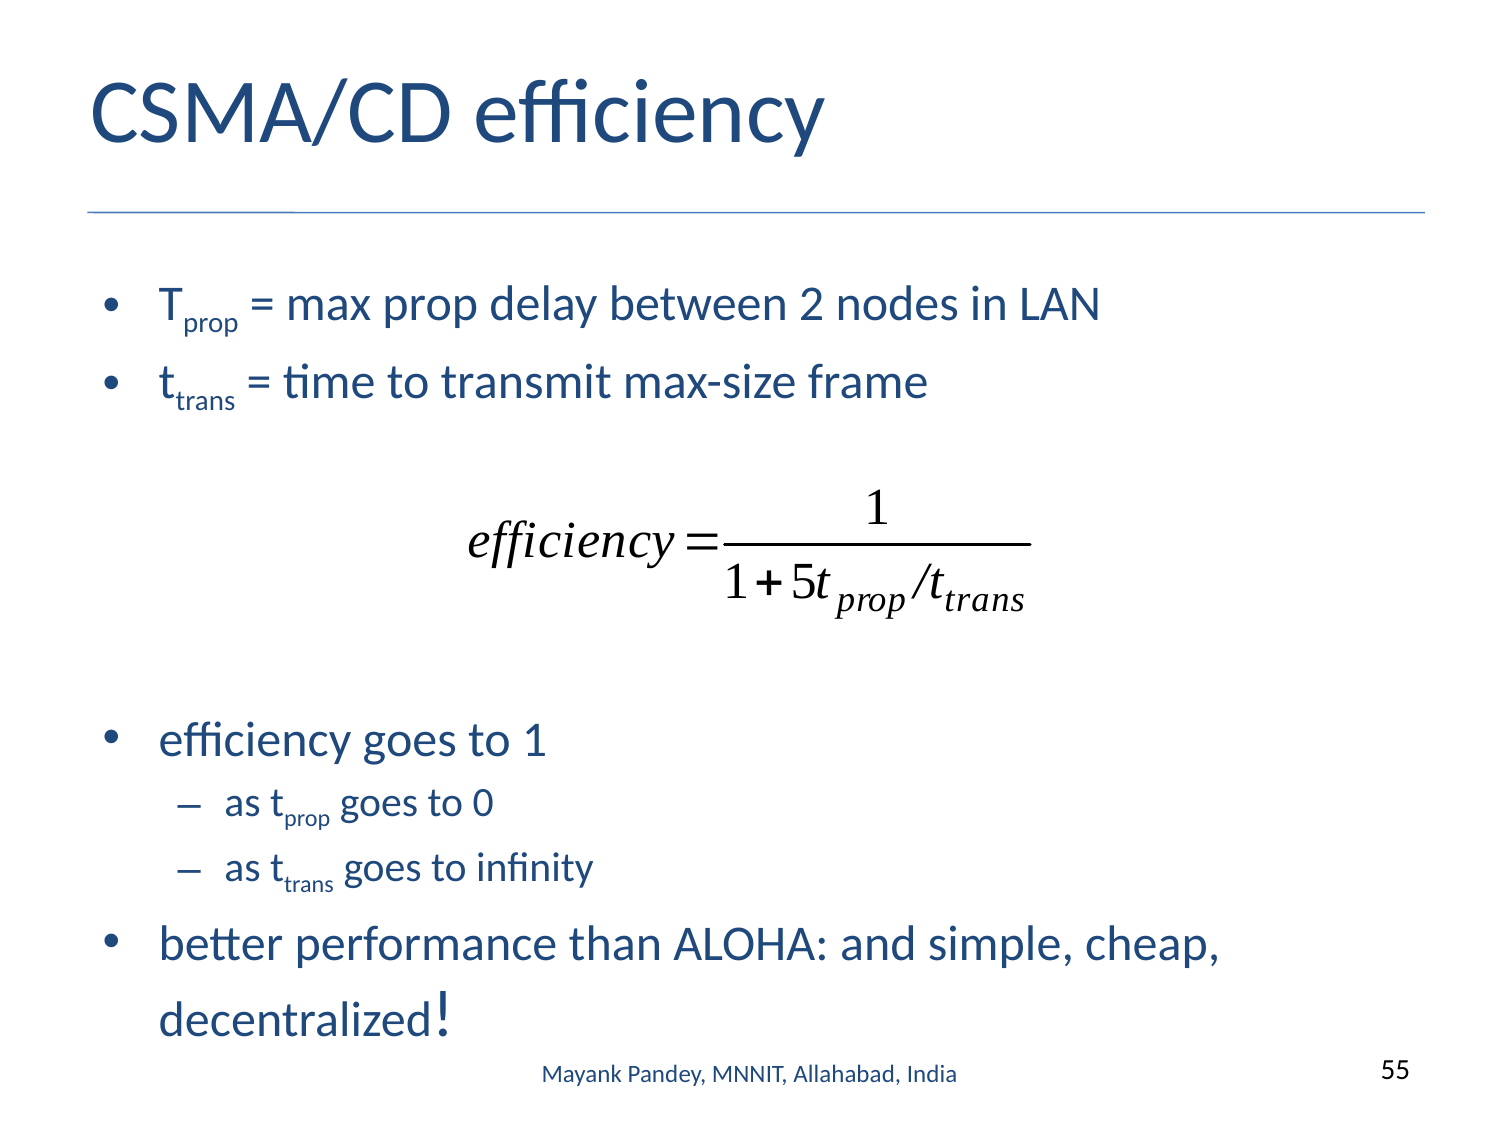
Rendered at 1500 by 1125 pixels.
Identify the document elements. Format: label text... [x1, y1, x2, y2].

slide_number 55 [1312, 1042, 1425, 1103]
title CSMA/CD efficiency [74, 12, 1426, 201]
list Tprop = max prop delay between 2 nodes in LAN ttrans = time to transmit max-size frame efficiency goes to 1 as tprop goes to 0 as ttrans goes to infinity better performance than ALOHA: and simple, cheap, decentralized! [87, 262, 1363, 540]
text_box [458, 468, 1045, 631]
footer Mayank Pandey, MNNIT, Allahabad, India [512, 1042, 988, 1103]
